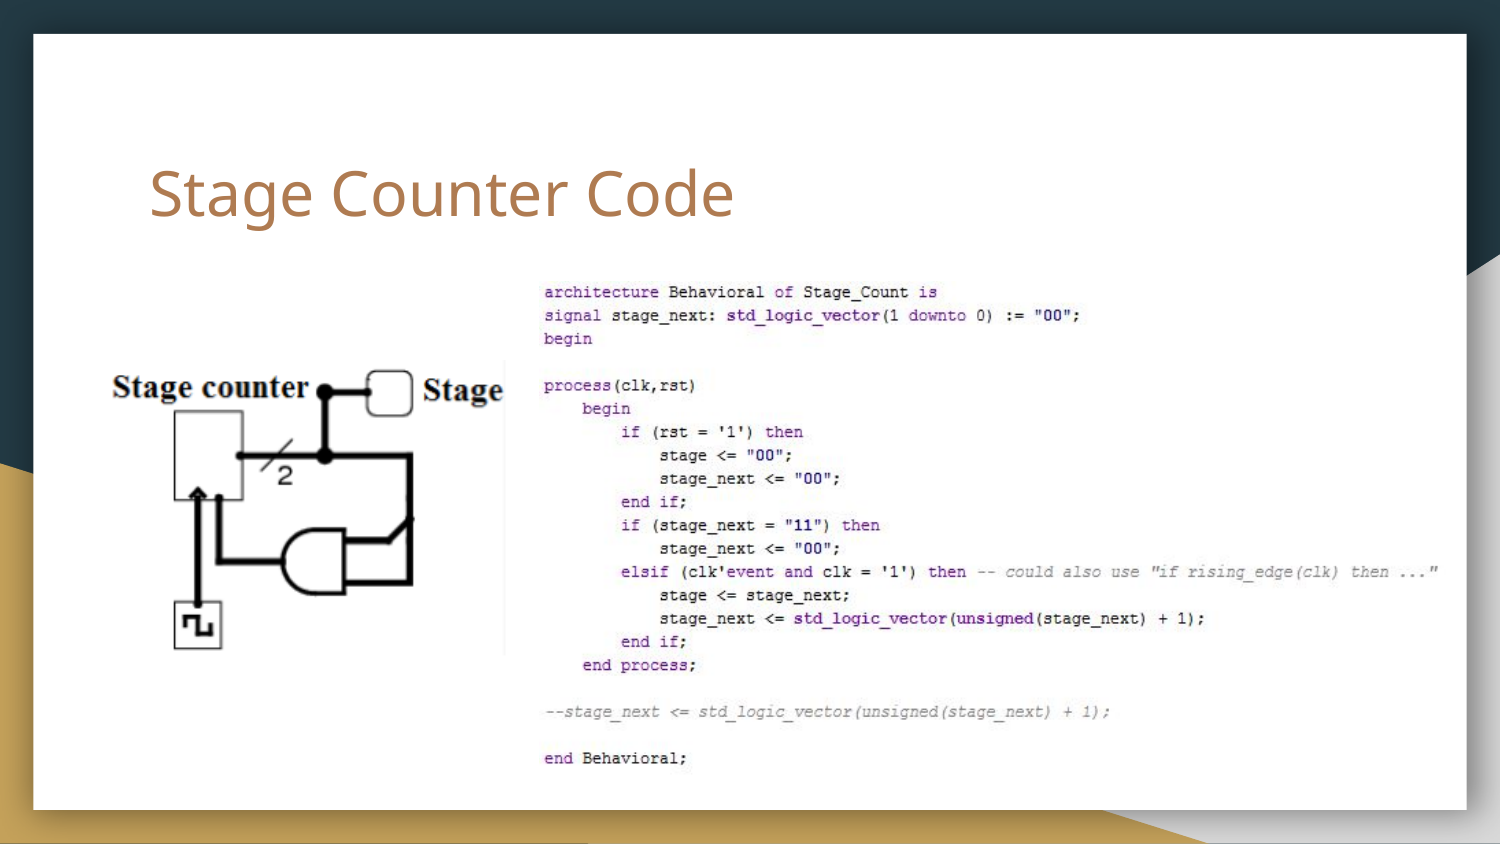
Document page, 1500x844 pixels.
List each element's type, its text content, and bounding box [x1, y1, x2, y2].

picture [98, 359, 523, 666]
picture [539, 281, 1446, 776]
title Stage Counter Code [134, 138, 1366, 296]
